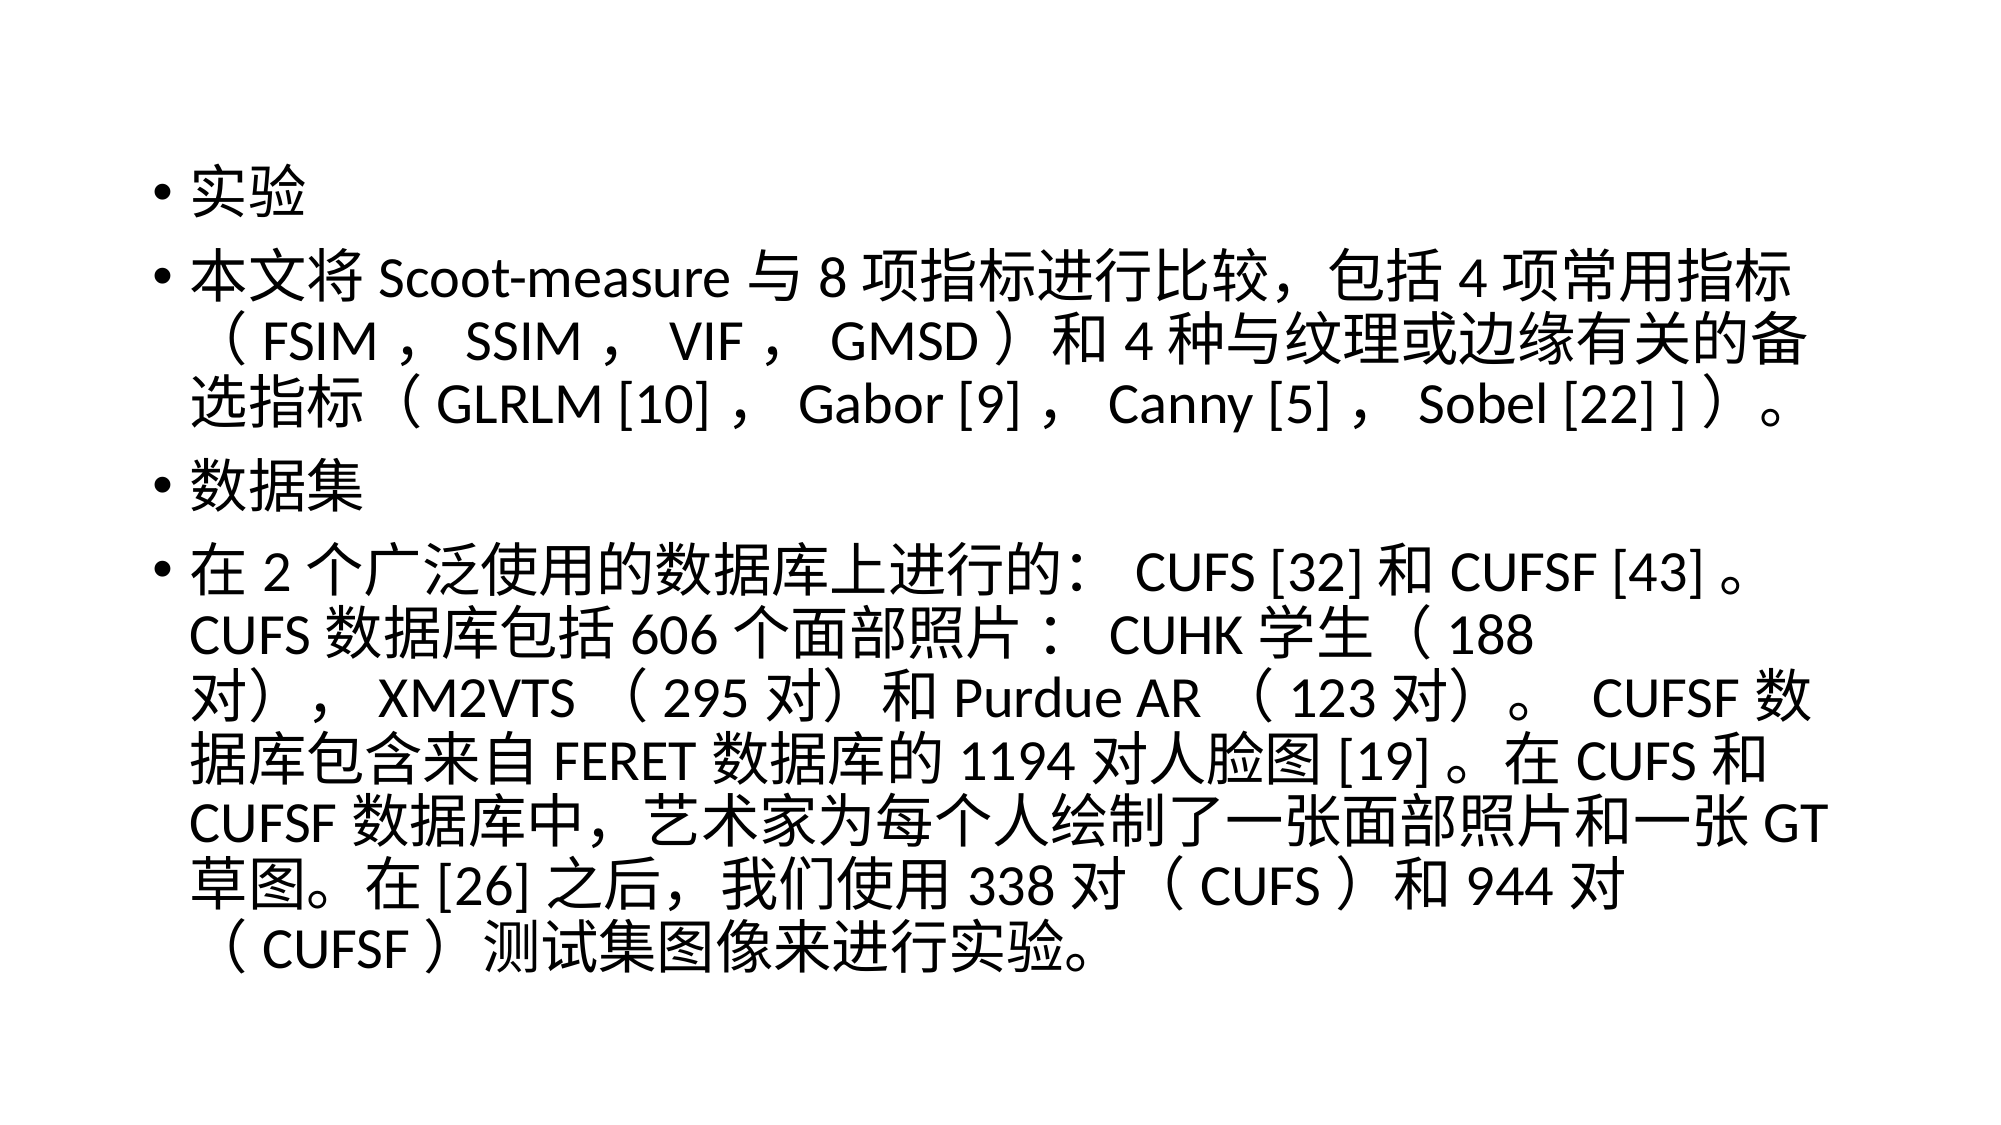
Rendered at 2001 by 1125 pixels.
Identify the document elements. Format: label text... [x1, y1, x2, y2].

list 实验 本文将Scoot-measure与8项指标进行比较，包括4项常用指标（FSIM，SSIM，VIF，GMSD）和4种与纹理或边缘有关的备选指标（GLRLM [10]，Gabor [9]，Canny [5]，Sobel [22] ]）。 数据集 在2个广泛使用的数据库上进行的：CUFS [32]和CUFSF [43]。 CUFS数据库包括606个面部照片 ：CUHK学生（188对），XM2VTS（295对）和Purdue AR（123对）。 CUFSF数据库包含来自FERET数据库的1194对人脸图[19]。在CUFS和CUFSF数据库中，艺术家为每个人绘制了一张面部照片和一张GT草图。在[26]之后，我们使用338对（CUFS）和944对（CUFSF）测试集图像来进行实验。 [137, 156, 1863, 1014]
